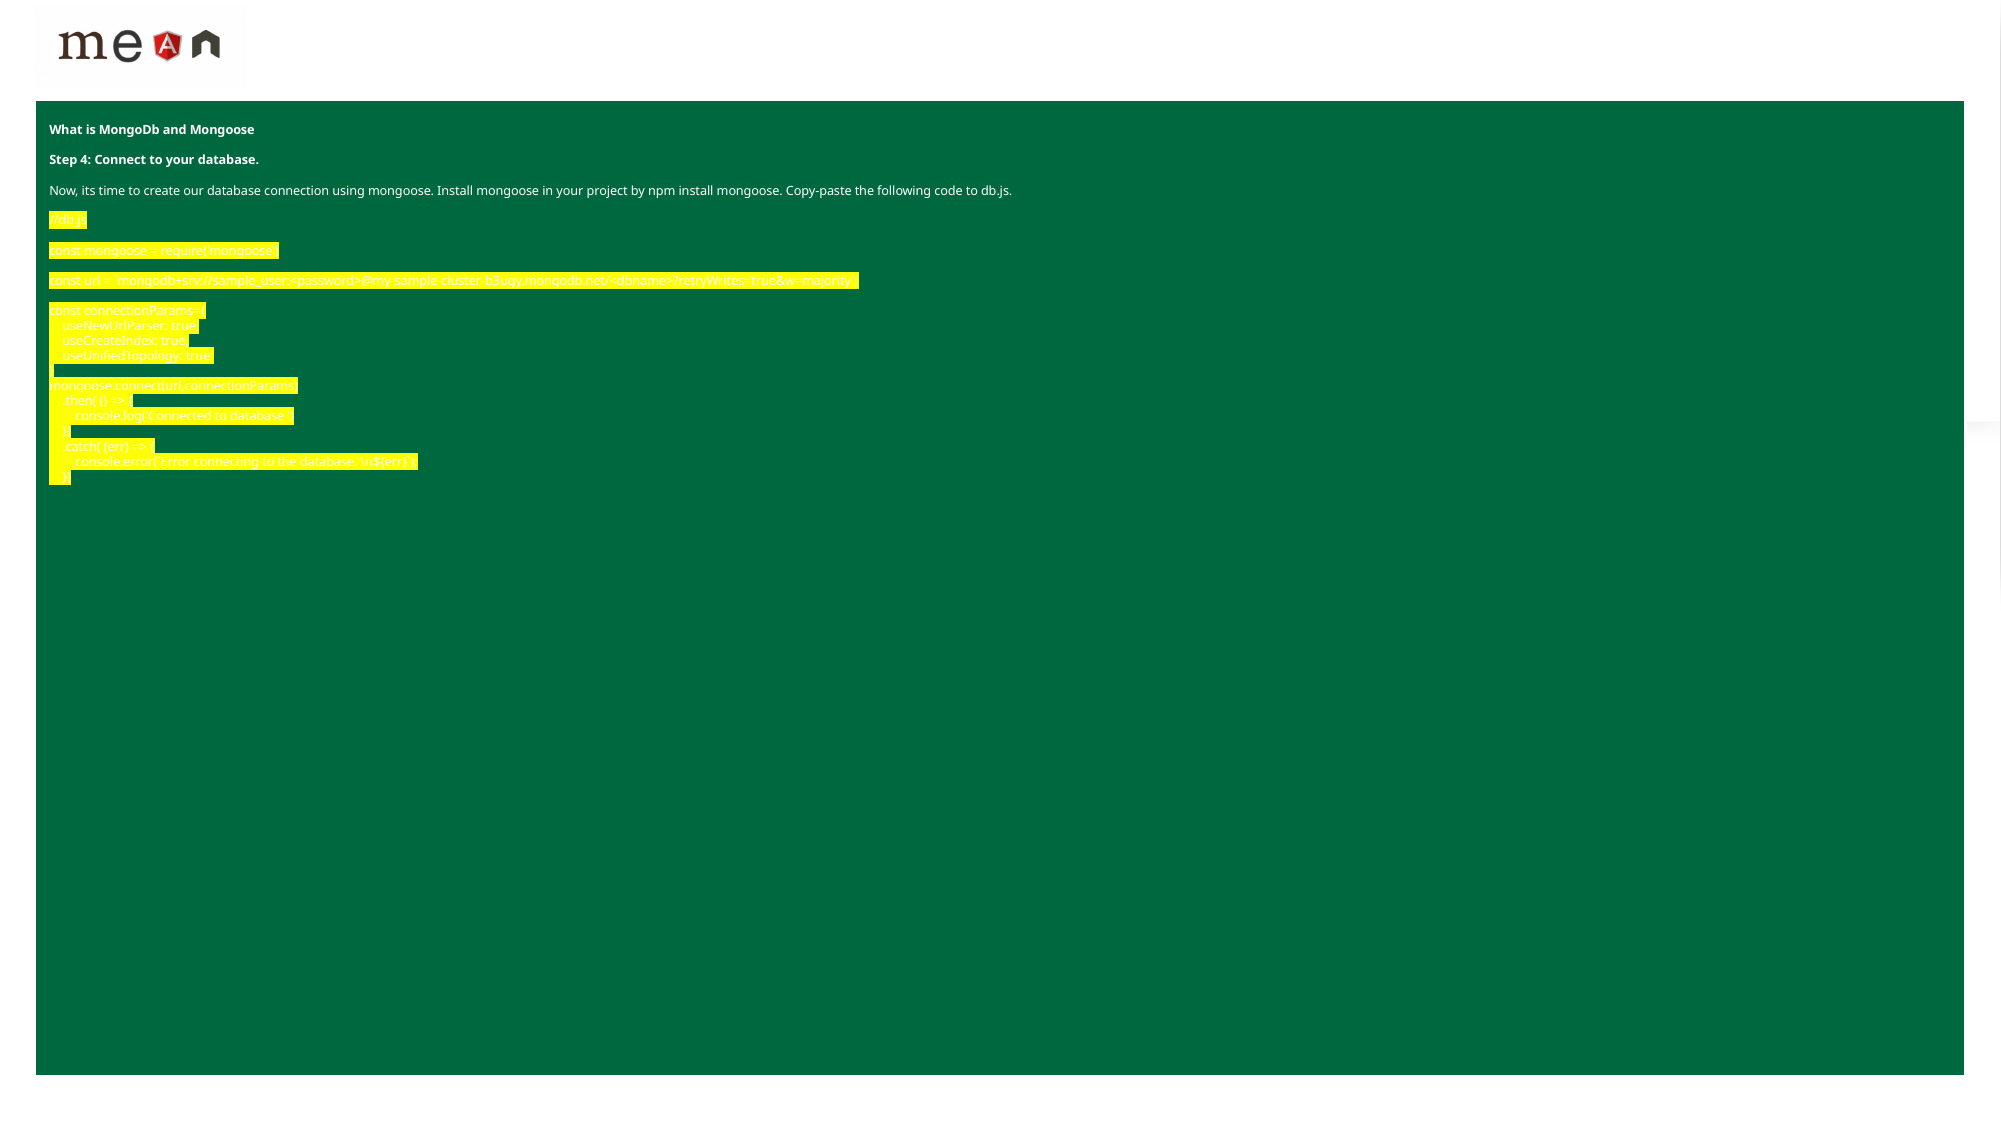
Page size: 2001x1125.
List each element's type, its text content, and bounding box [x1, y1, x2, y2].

text_box [0, 0, 2000, 423]
text_box [0, 423, 2000, 1125]
picture [34, 4, 246, 89]
title What is MongoDb and Mongoose Step 4: Connect to your database. Now, its time to create our database connection using mongoose. Install mongoose in your project by npm install mongoose. Copy-paste the following code to db.js. //db.js const mongoose = require('mongoose') const url = `mongodb+srv://sample_user:<password>@my-sample-cluster-b3ugy.mongodb.net/<dbname>?retryWrites=true&w=majority`; const connectionParams={ useNewUrlParser: true, useCreateIndex: true, useUnifiedTopology: true } mongoose.connect(url,connectionParams) .then( () => { console.log('Connected to database ') }) .catch( (err) => { console.error(`Error connecting to the database. \n${err}`); }) [33, 98, 1967, 1078]
